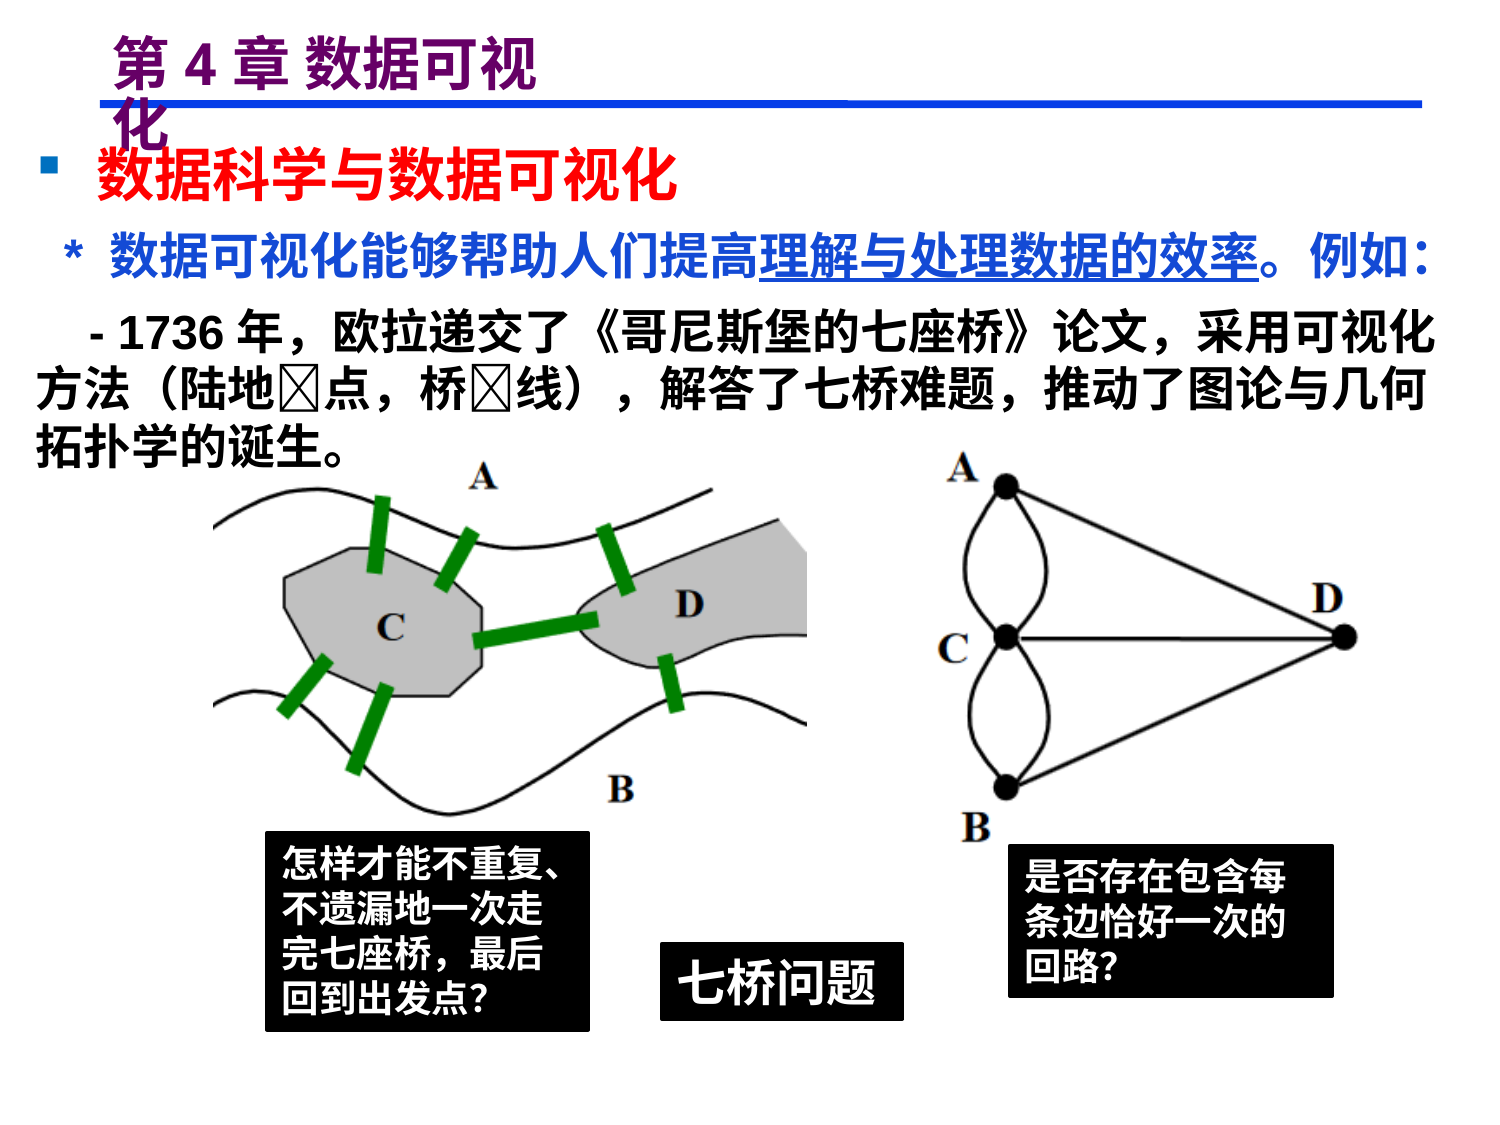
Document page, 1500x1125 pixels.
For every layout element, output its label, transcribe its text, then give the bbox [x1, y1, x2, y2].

title 第4章 数据可视化 [100, 32, 593, 130]
text_box 是否存在包含每条边恰好一次的回路？ [1008, 859, 1334, 998]
picture [934, 444, 1360, 851]
text_box 怎样才能不重复、不遗漏地一次走完七座桥，最后回到出发点？ [265, 831, 590, 1032]
text_box 七桥问题 [660, 942, 904, 1021]
text_box 数据科学与数据可视化 * 数据可视化能够帮助人们提高理解与处理数据的效率。例如： - 1736年，欧拉递交了《哥尼斯堡的七座桥》论文，采用可视化方法（陆地点，桥线），解答了七桥难题，推动了图论与几何拓扑学的诞生。 [20, 130, 1473, 442]
picture [212, 453, 807, 819]
